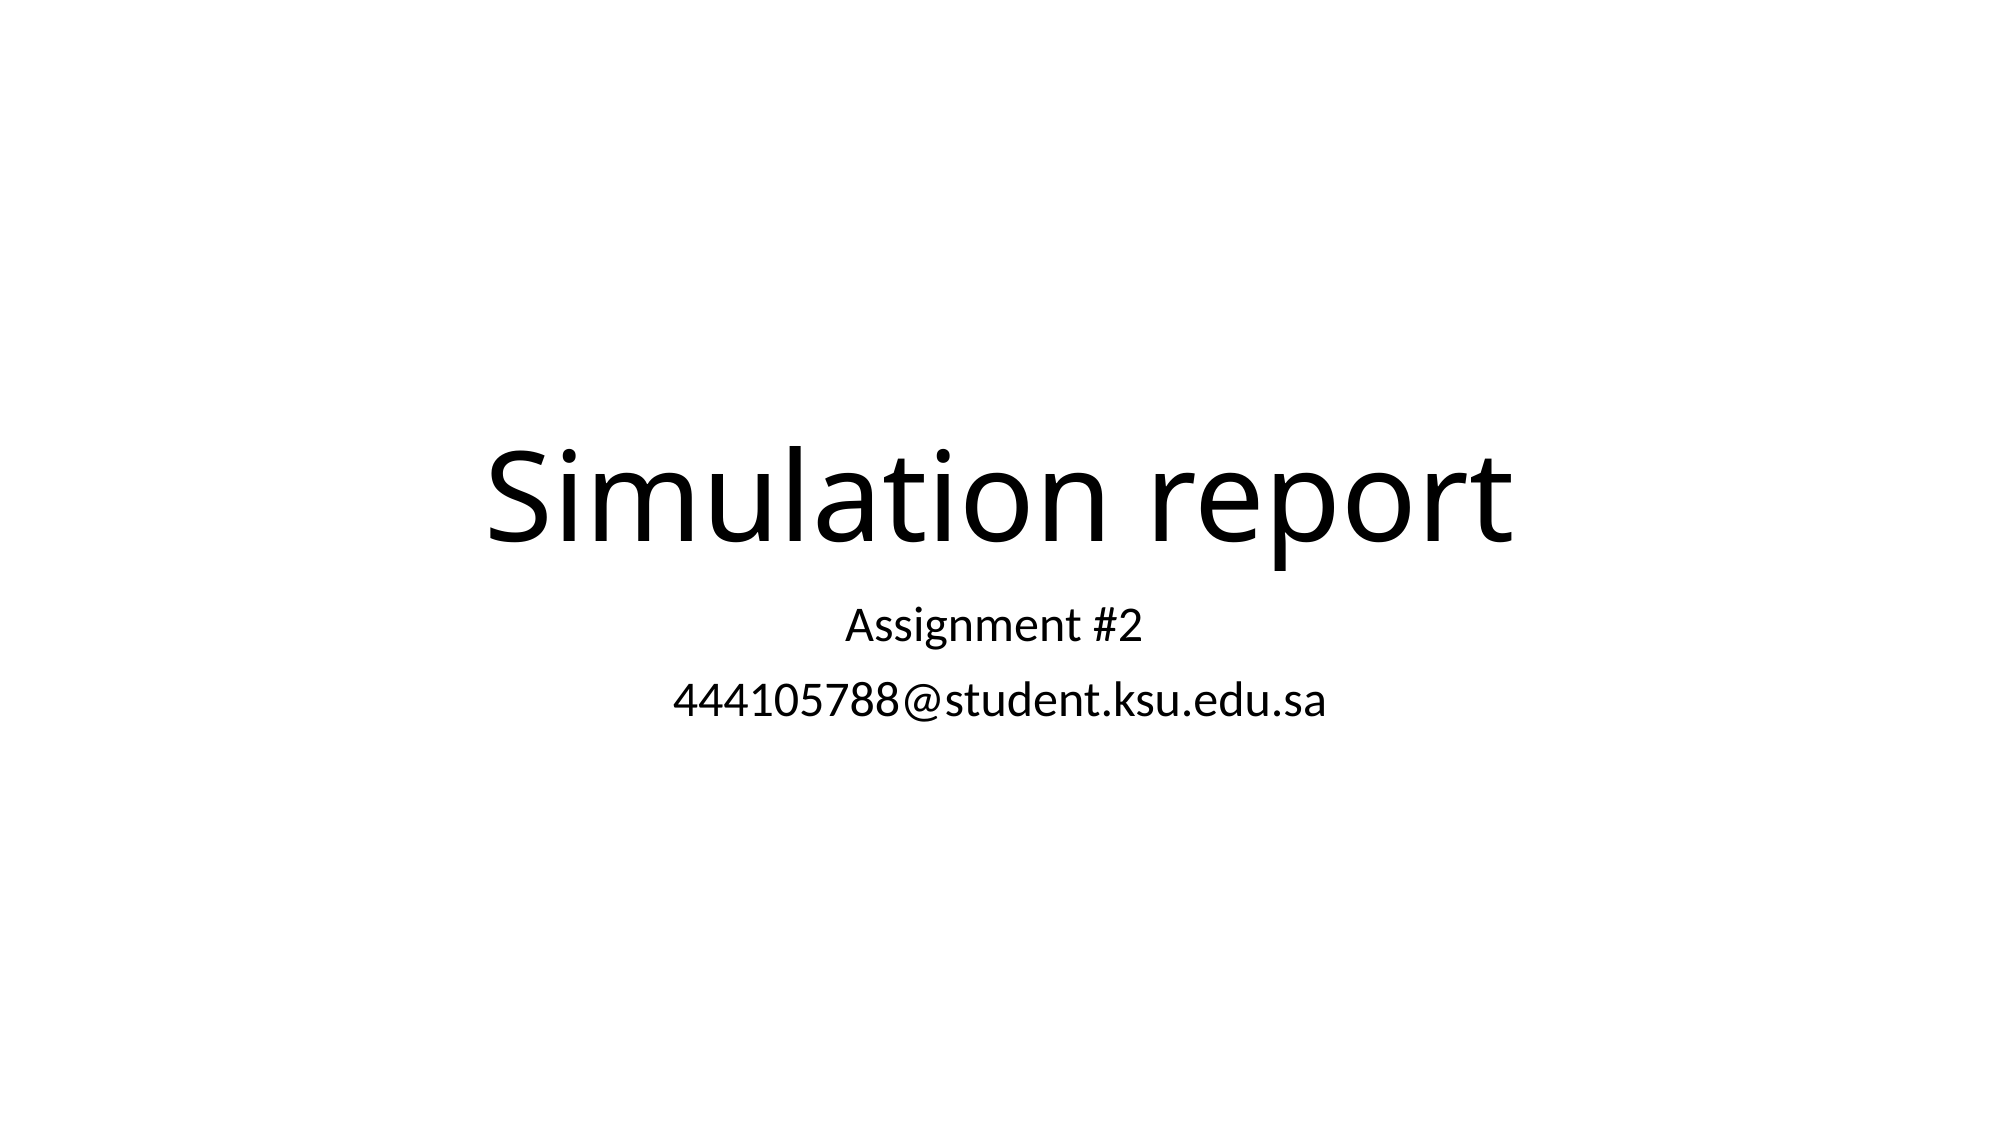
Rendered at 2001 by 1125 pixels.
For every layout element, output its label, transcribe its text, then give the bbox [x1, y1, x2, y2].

subtitle Assignment #2 444105788@student.ksu.edu.sa [249, 590, 1750, 863]
title Simulation report [249, 184, 1750, 576]
